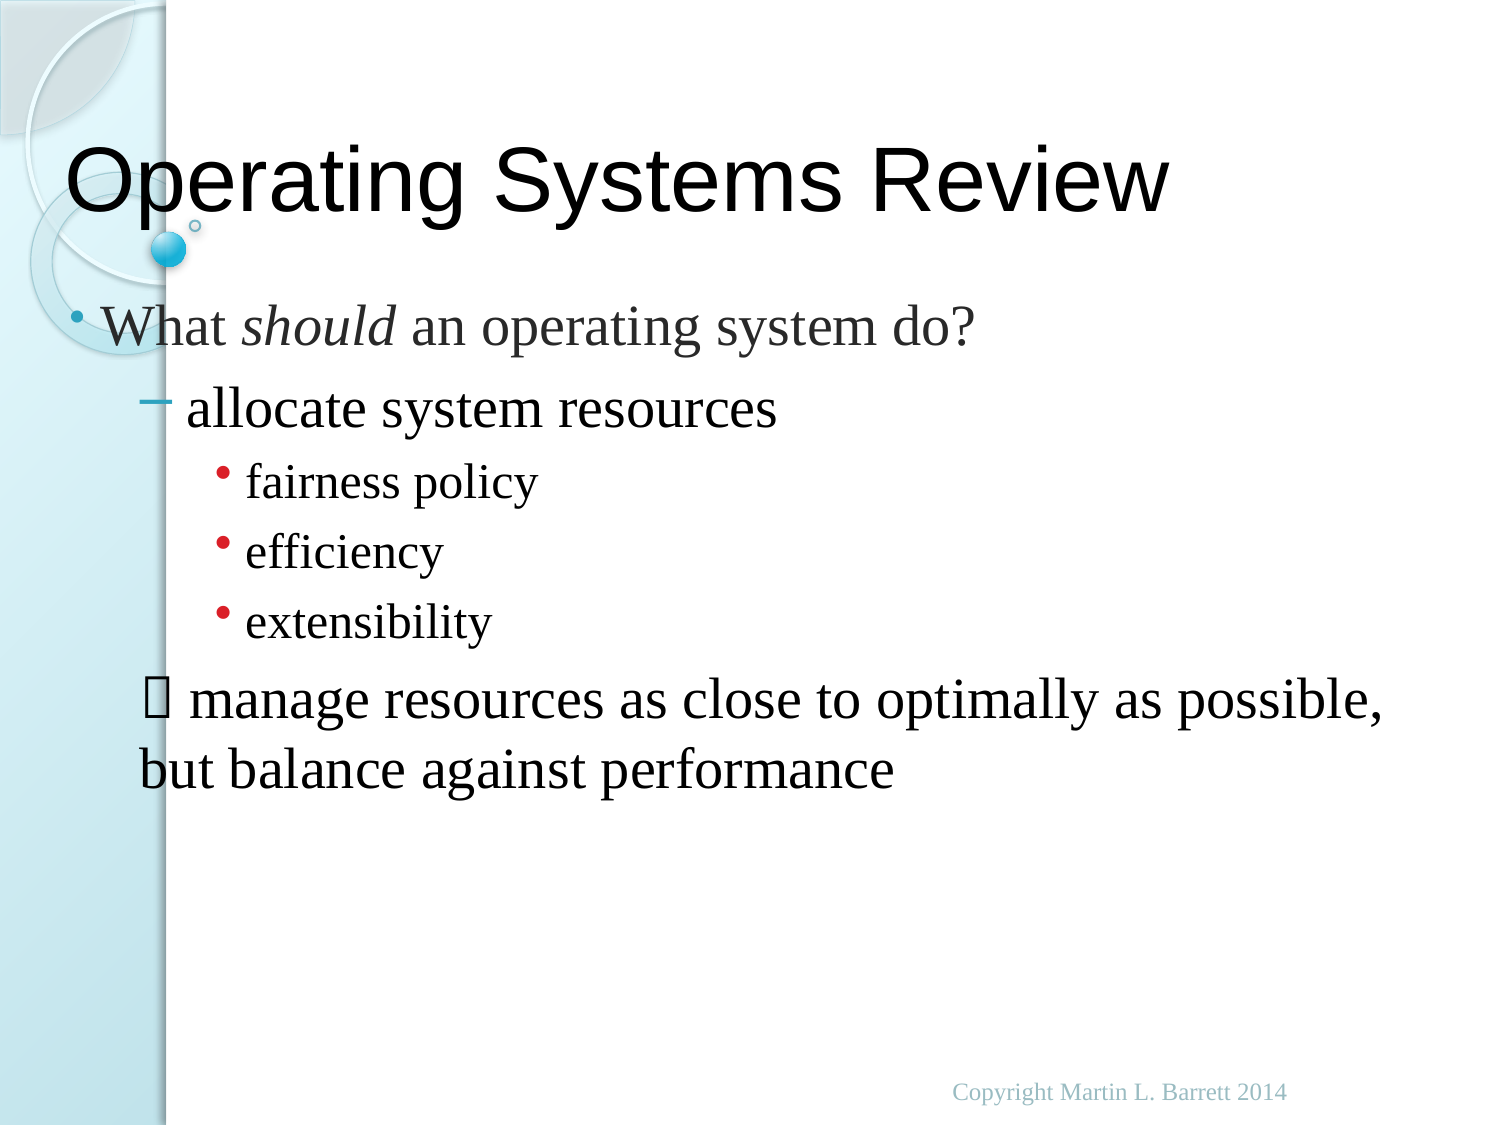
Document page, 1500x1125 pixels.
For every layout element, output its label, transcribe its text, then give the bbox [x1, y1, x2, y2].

title Operating Systems Review [50, 75, 1400, 238]
subtitle What should an operating system do? allocate system resources fairness policy efficiency extensibility  manage resources as close to optimally as possible, but balance against performance [50, 287, 1400, 1063]
footer Copyright Martin L. Barrett 2014 [937, 1034, 1413, 1113]
